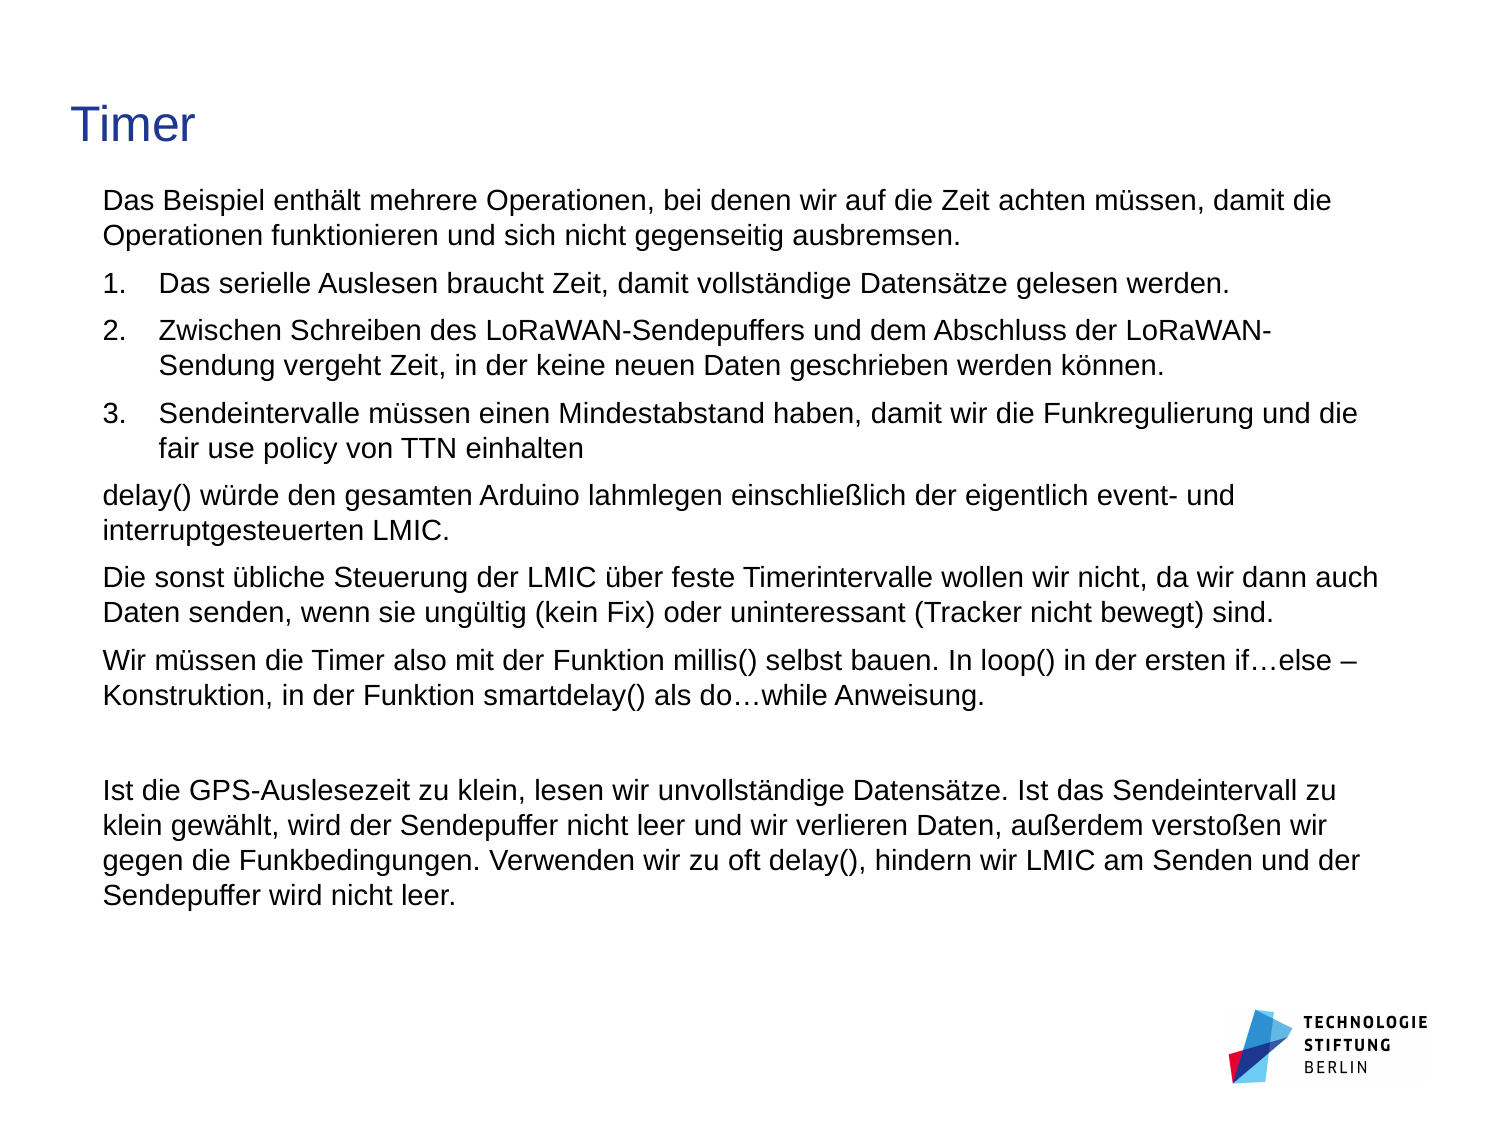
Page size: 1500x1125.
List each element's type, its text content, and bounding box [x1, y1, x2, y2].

text_box Das Beispiel enthält mehrere Operationen, bei denen wir auf die Zeit achten müssen, damit die Operationen funktionieren und sich nicht gegenseitig ausbremsen. Das serielle Auslesen braucht Zeit, damit vollständige Datensätze gelesen werden. Zwischen Schreiben des LoRaWAN-Sendepuffers und dem Abschluss der LoRaWAN-Sendung vergeht Zeit, in der keine neuen Daten geschrieben werden können. Sendeintervalle müssen einen Mindestabstand haben, damit wir die Funkregulierung und die fair use policy von TTN einhalten delay() würde den gesamten Arduino lahmlegen einschließlich der eigentlich event- und interruptgesteuerten LMIC. Die sonst übliche Steuerung der LMIC über feste Timerintervalle wollen wir nicht, da wir dann auch Daten senden, wenn sie ungültig (kein Fix) oder uninteressant (Tracker nicht bewegt) sind. Wir müssen die Timer also mit der Funktion millis() selbst bauen. In loop() in der ersten if…else – Konstruktion, in der Funktion smartdelay() als do…while Anweisung. Ist die GPS-Auslesezeit zu klein, lesen wir unvollständige Datensätze. Ist das Sendeintervall zu klein gewählt, wird der Sendepuffer nicht leer und wir verlieren Daten, außerdem verstoßen wir gegen die Funkbedingungen. Verwenden wir zu oft delay(), hindern wir LMIC am Senden und der Sendepuffer wird nicht leer. [87, 174, 1406, 919]
picture [1228, 1009, 1428, 1084]
title Timer [70, 88, 1429, 148]
